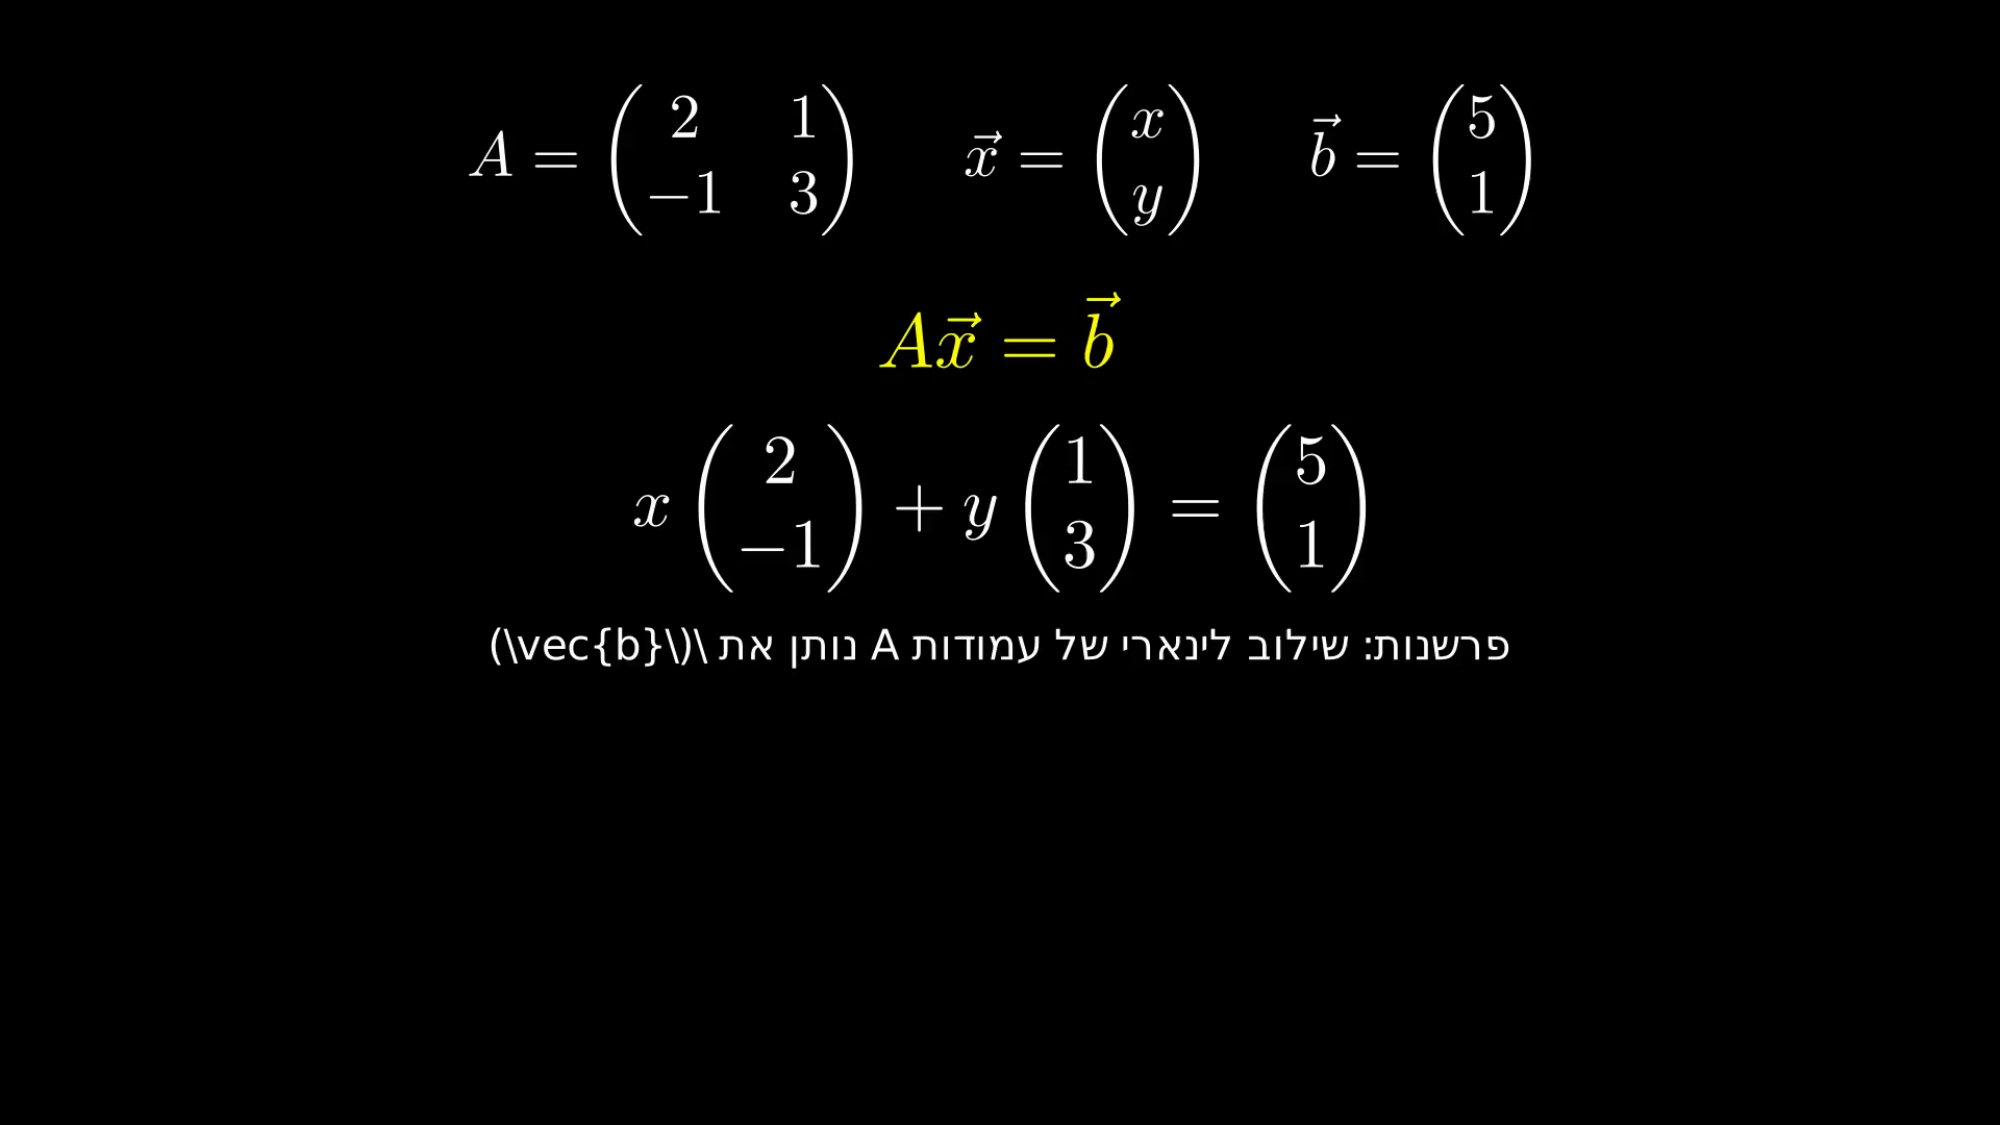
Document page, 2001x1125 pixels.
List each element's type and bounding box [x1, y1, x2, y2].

text_box [0, 0, 2000, 1125]
